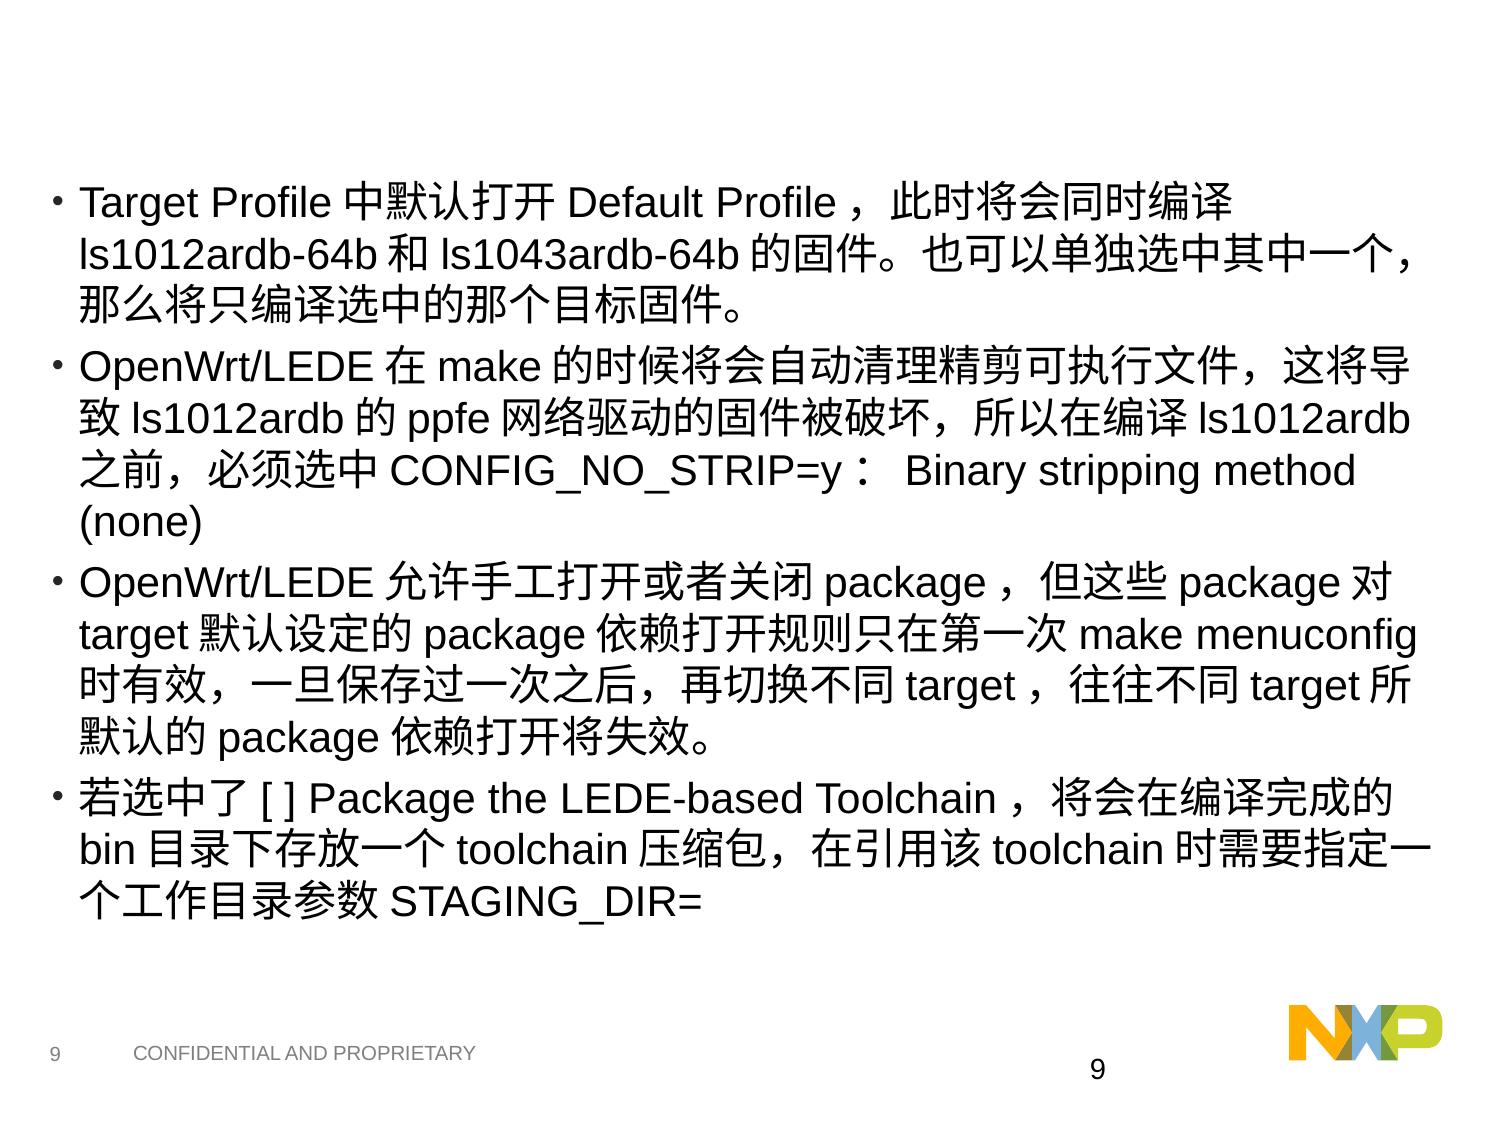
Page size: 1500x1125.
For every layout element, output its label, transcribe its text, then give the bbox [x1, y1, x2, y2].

slide_number 8 [1074, 1042, 1425, 1103]
list Target Profile中默认打开Default Profile，此时将会同时编译ls1012ardb-64b和ls1043ardb-64b的固件。也可以单独选中其中一个，那么将只编译选中的那个目标固件。 OpenWrt/LEDE在make的时候将会自动清理精剪可执行文件，这将导致ls1012ardb的ppfe网络驱动的固件被破坏，所以在编译ls1012ardb之前，必须选中CONFIG_NO_STRIP=y：Binary stripping method (none) OpenWrt/LEDE允许手工打开或者关闭package，但这些package对target默认设定的package依赖打开规则只在第一次make menuconfig时有效，一旦保存过一次之后，再切换不同target，往往不同target所默认的package依赖打开将失效。 若选中了[ ] Package the LEDE-based Toolchain，将会在编译完成的bin目录下存放一个toolchain压缩包，在引用该toolchain时需要指定一个工作目录参数STAGING_DIR= [36, 167, 1470, 933]
